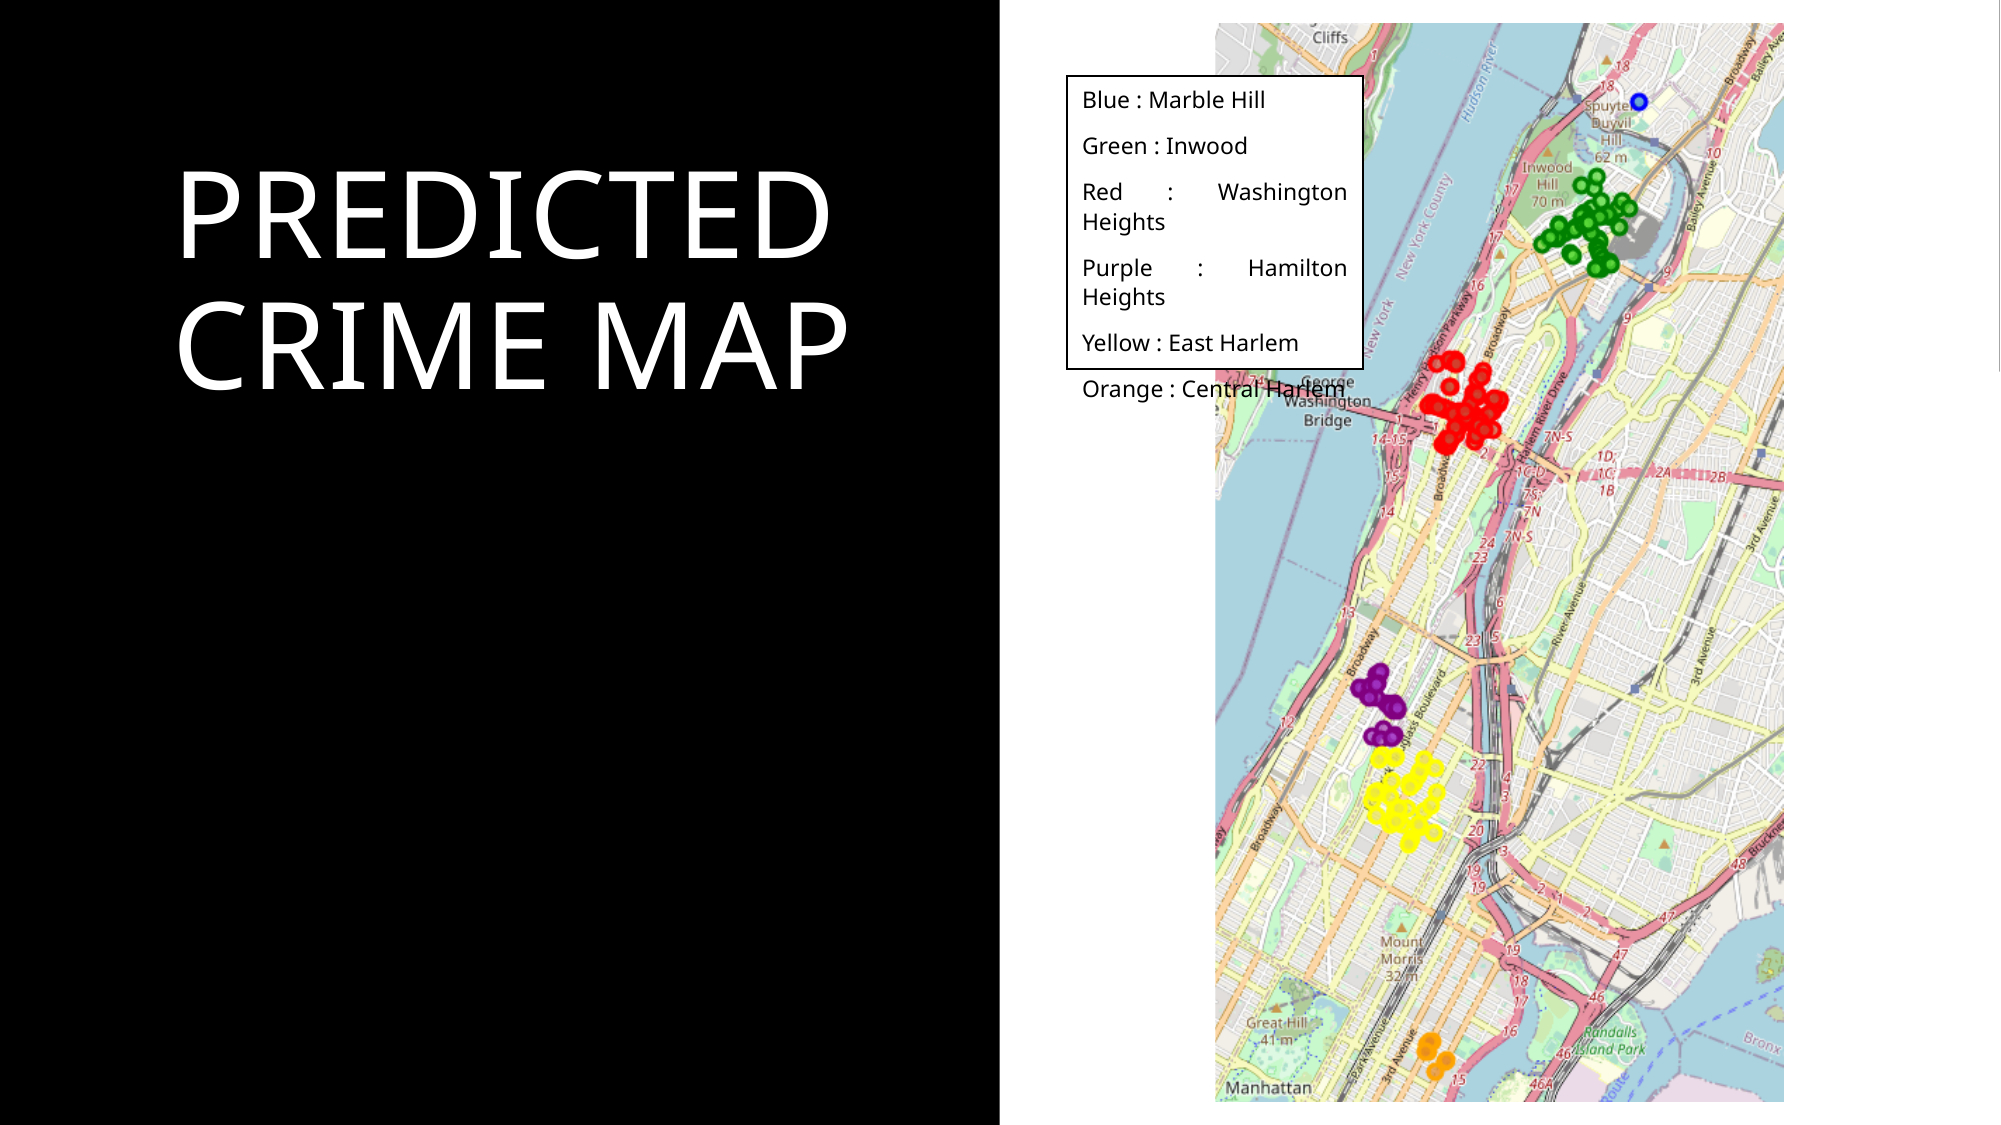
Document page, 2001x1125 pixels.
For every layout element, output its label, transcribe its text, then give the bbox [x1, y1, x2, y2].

title Predicted crime map [157, 104, 896, 465]
text_box [0, 0, 1001, 1125]
text_box Blue : Marble Hill Green : Inwood Red : Washington Heights Purple : Hamilton Heights Yellow : East Harlem Orange : Central Harlem [1066, 75, 1215, 370]
text_box [1001, 0, 2000, 1125]
picture [1215, 23, 1785, 1102]
